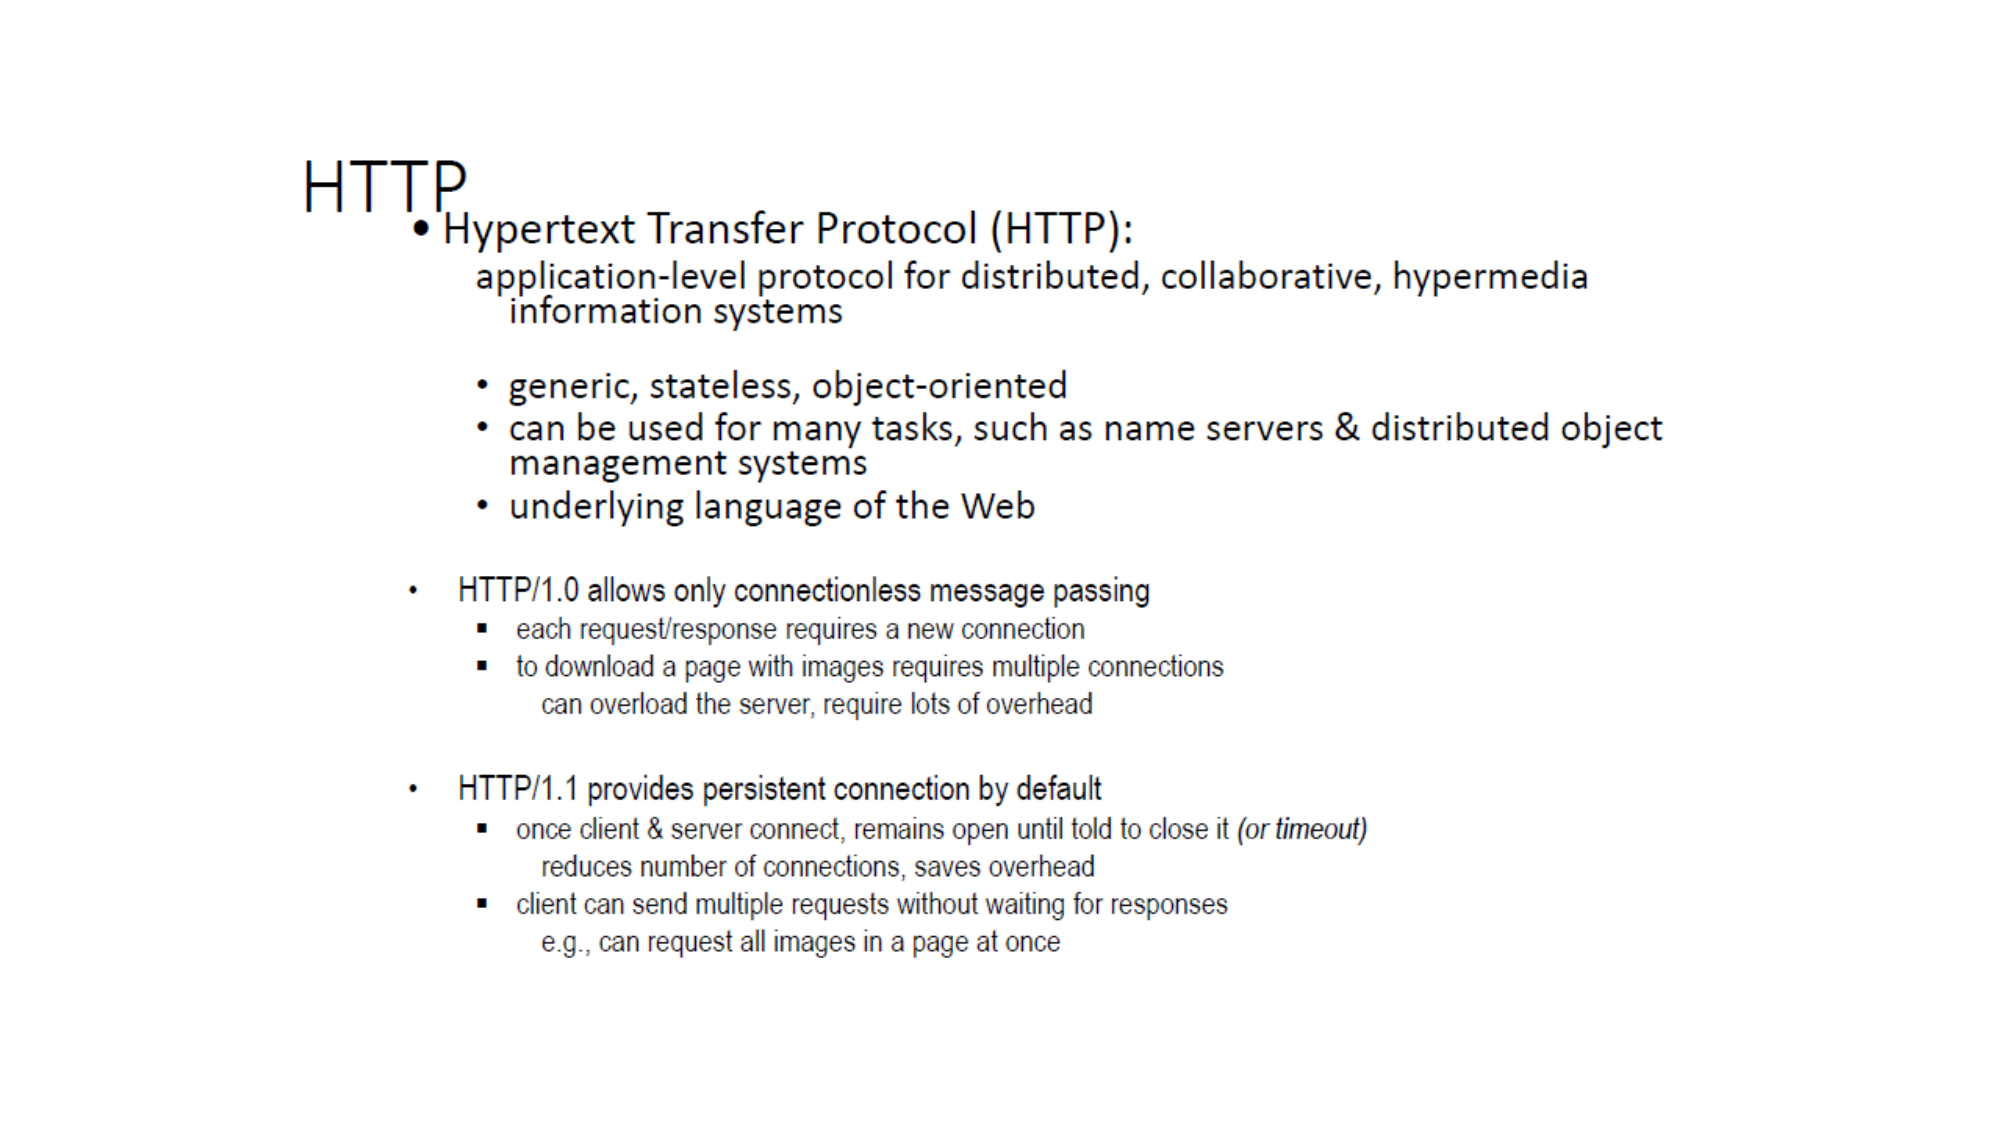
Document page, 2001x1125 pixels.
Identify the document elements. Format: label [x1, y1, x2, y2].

picture [293, 142, 1707, 983]
